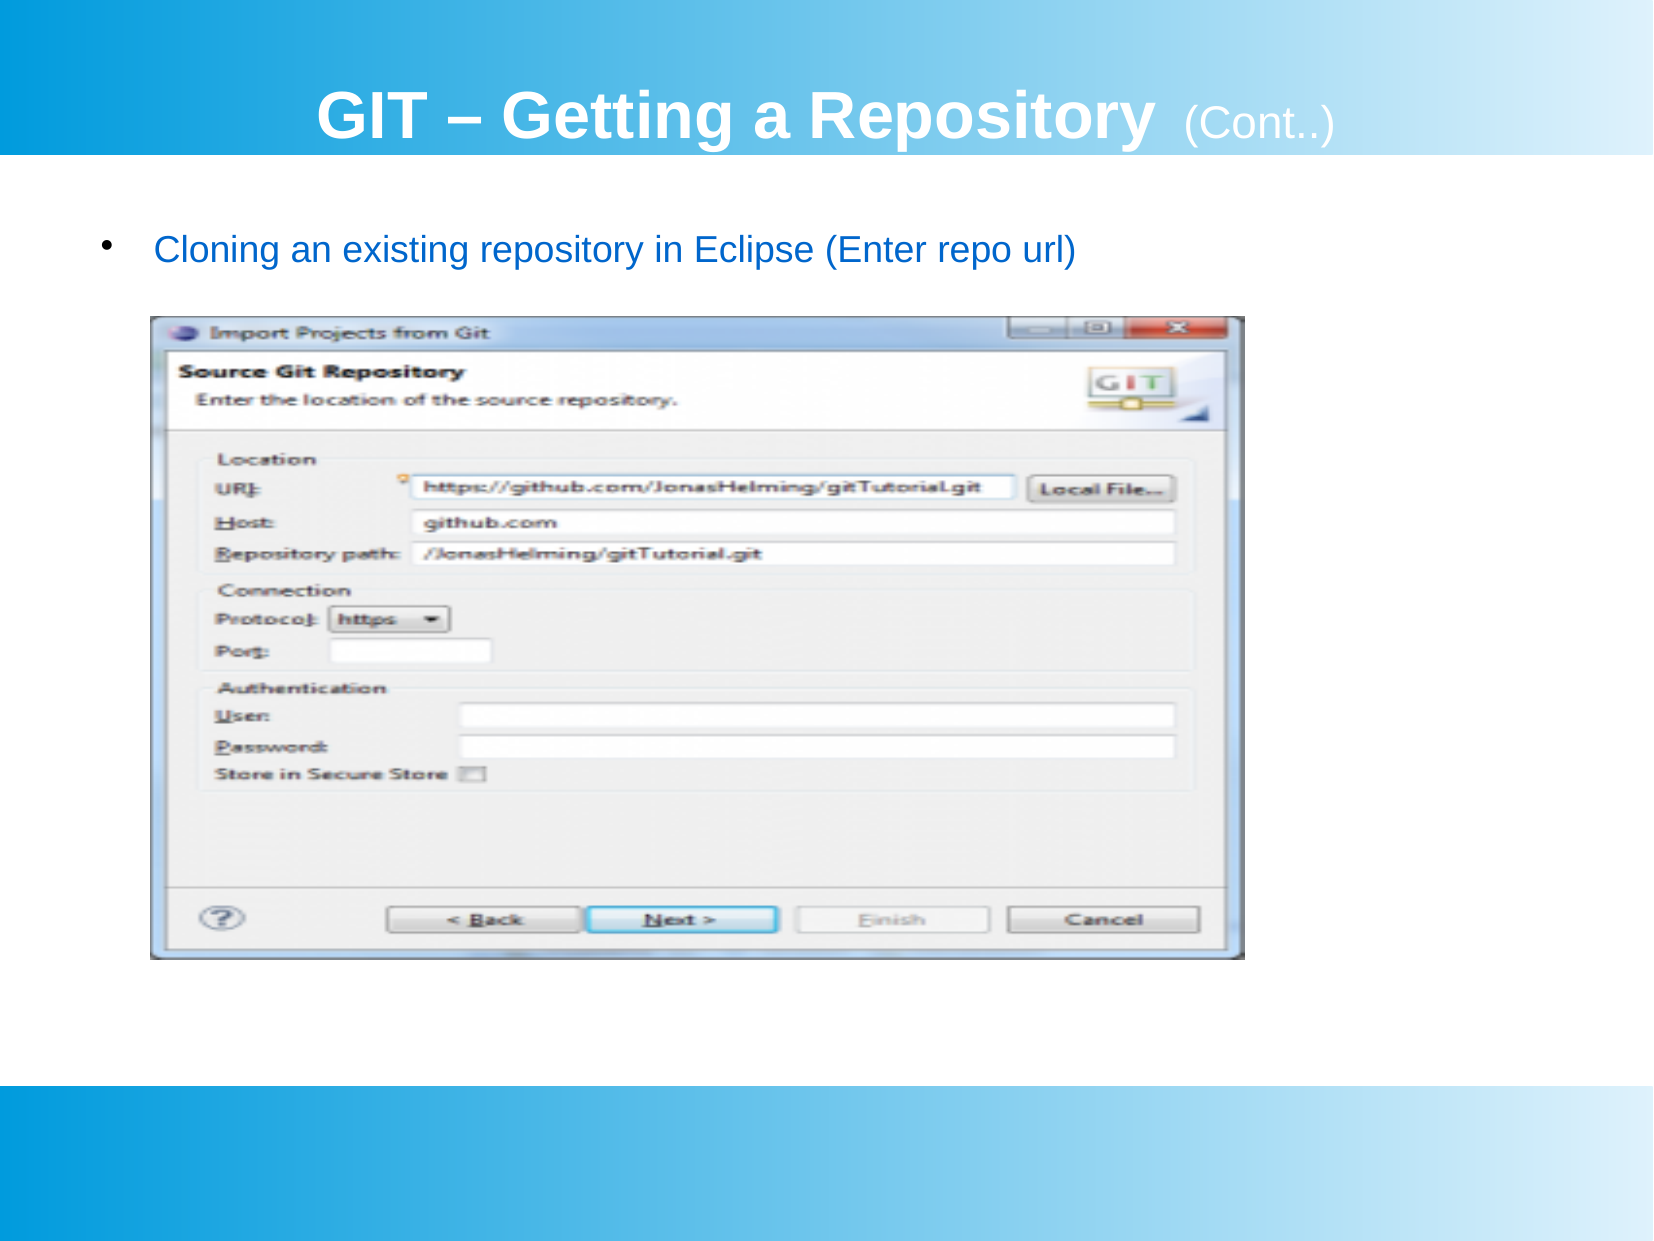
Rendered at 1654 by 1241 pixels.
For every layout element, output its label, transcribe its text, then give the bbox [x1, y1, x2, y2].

text_box Cloning an existing repository in Eclipse (Enter repo url) [82, 224, 1571, 1010]
picture [149, 316, 1245, 960]
text_box GIT – Getting a Repository (Cont..) [82, 46, 1571, 157]
